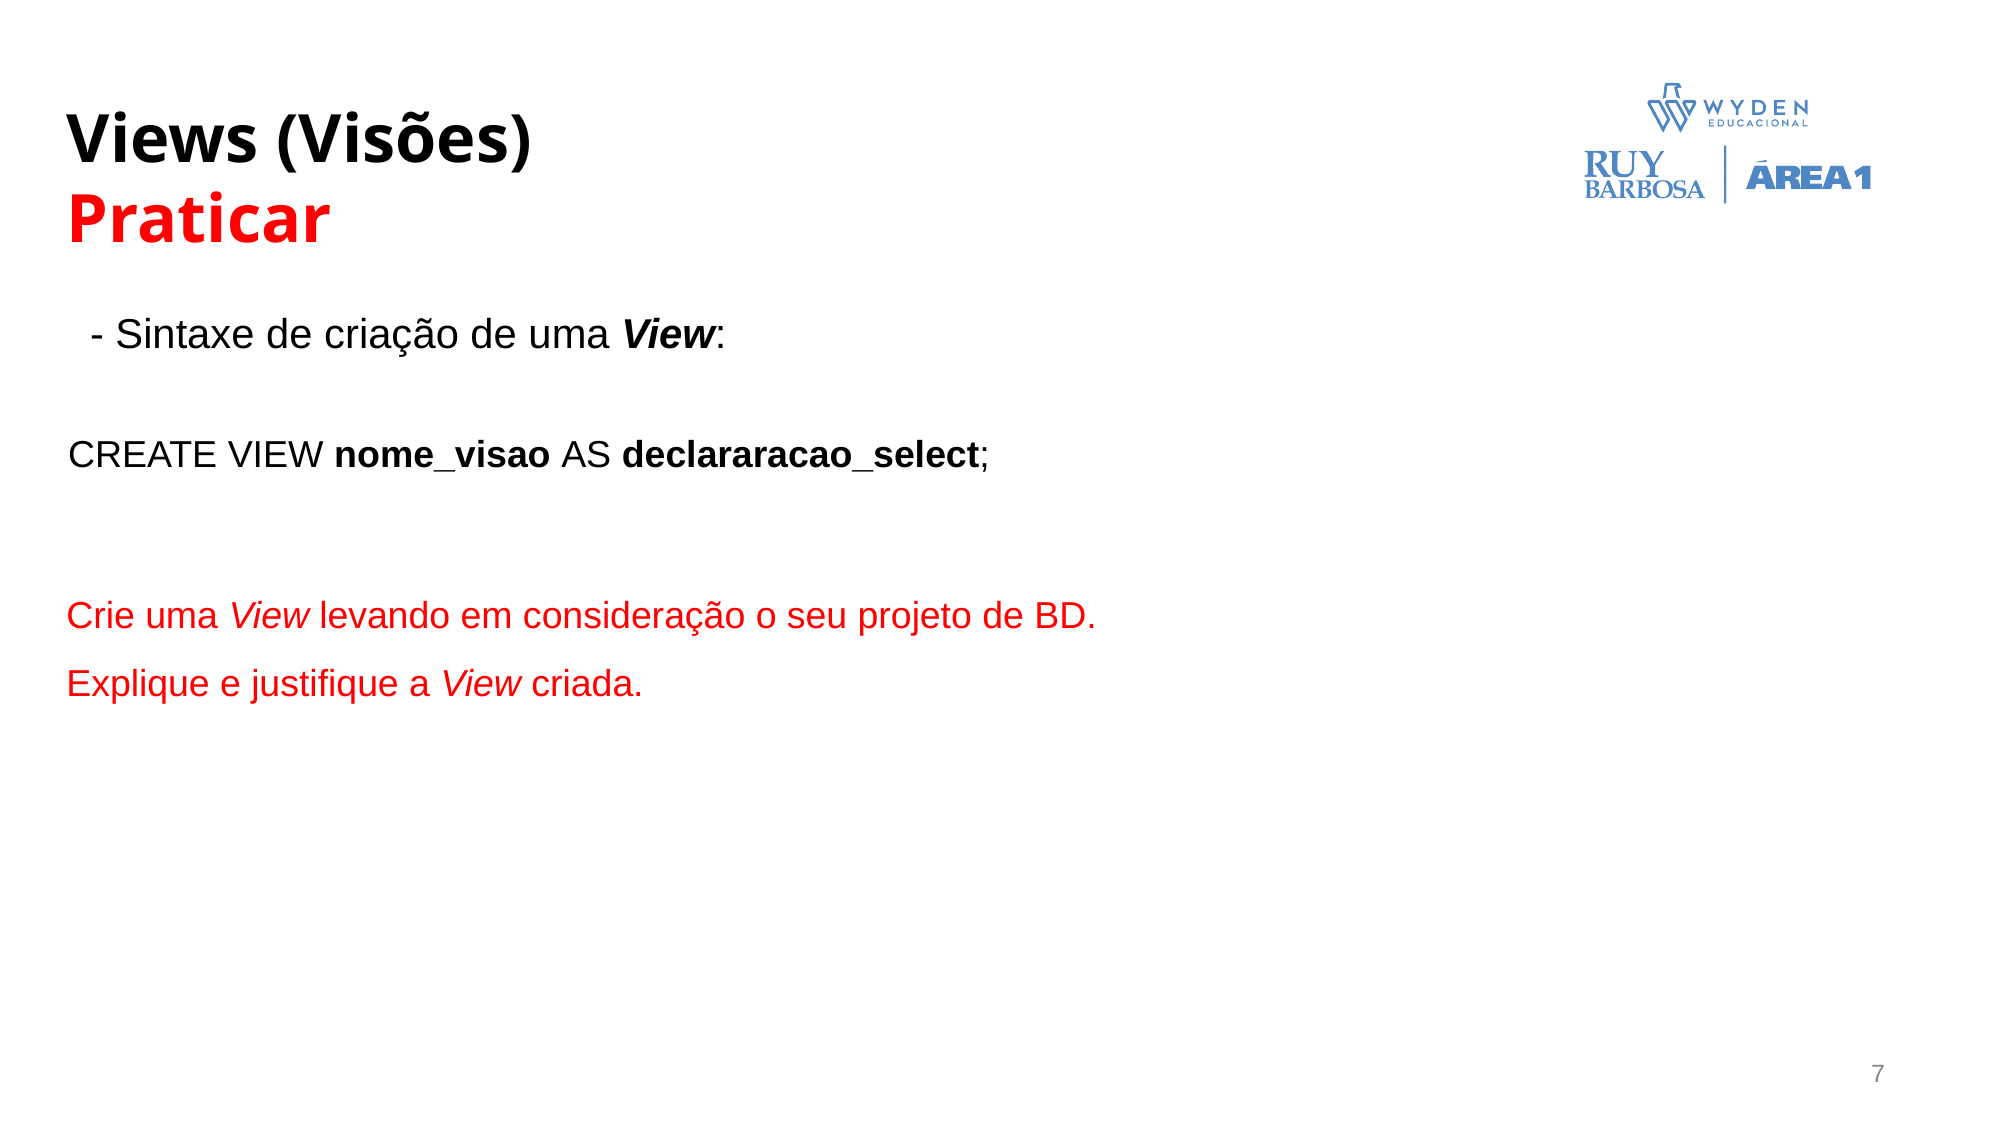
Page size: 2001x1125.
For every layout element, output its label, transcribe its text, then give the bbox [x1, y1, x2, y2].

slide_number ‹#› [1433, 1042, 1900, 1103]
text_box Views (Visões) Praticar [51, 87, 1354, 265]
text_box [0, 0, 2000, 287]
picture [1531, 30, 1923, 256]
text_box CREATE VIEW nome_visao AS declararacao_select; [53, 400, 1916, 961]
text_box - Sintaxe de criação de uma View: [74, 299, 1938, 365]
text_box Crie uma View levando em consideração o seu projeto de BD. Explique e justifique a View criada. [51, 560, 1864, 781]
